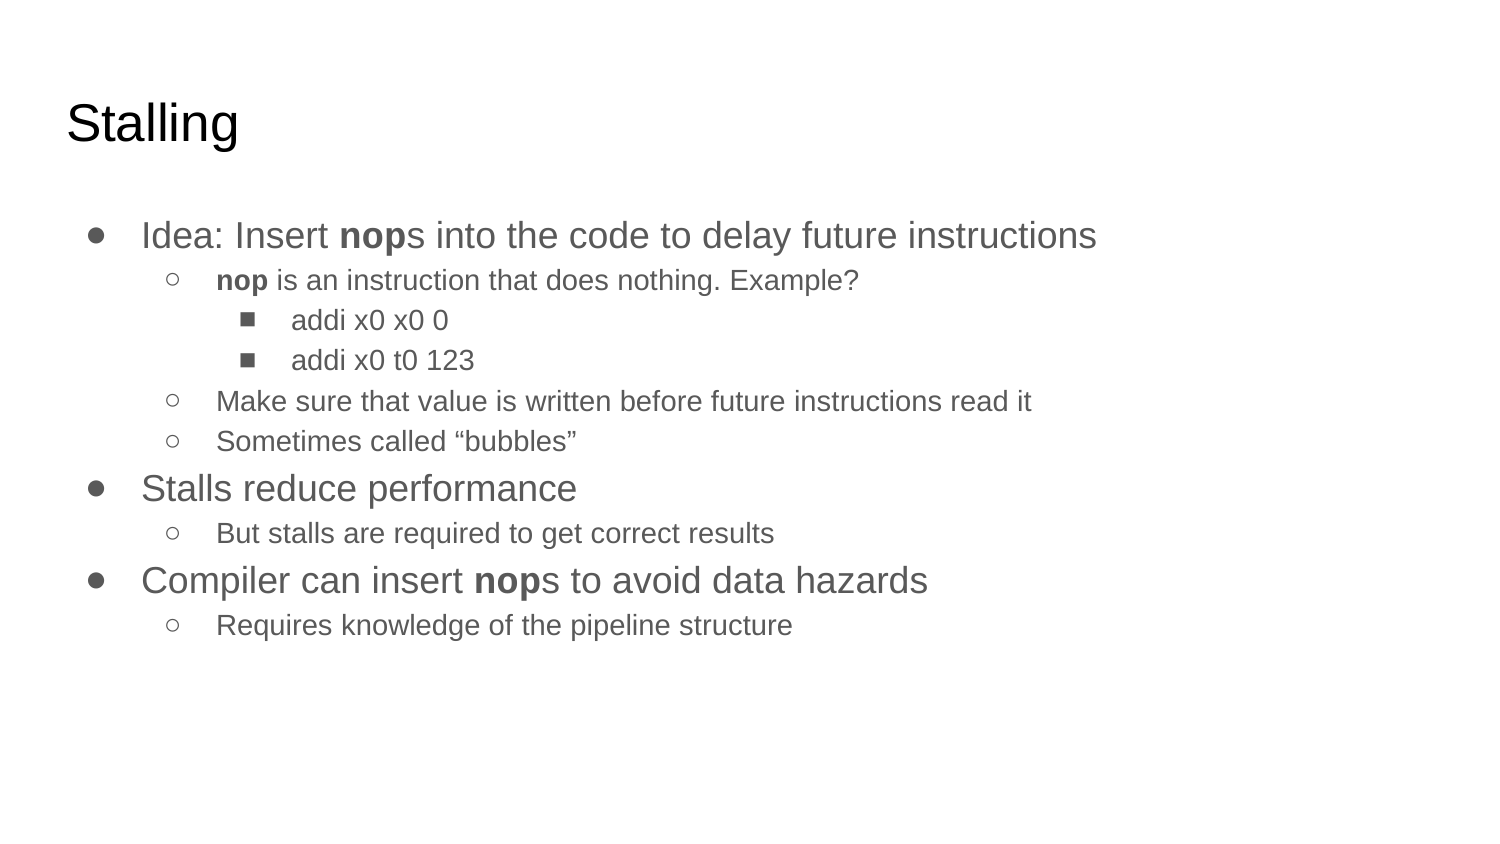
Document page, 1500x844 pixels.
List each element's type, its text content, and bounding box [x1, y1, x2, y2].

list Idea: Insert nops into the code to delay future instructions nop is an instruction that does nothing. Example? addi x0 x0 0 addi x0 t0 123 Make sure that value is written before future instructions read it Sometimes called “bubbles” Stalls reduce performance But stalls are required to get correct results Compiler can insert nops to avoid data hazards Requires knowledge of the pipeline structure [51, 189, 1449, 750]
title Stalling [51, 72, 1449, 167]
